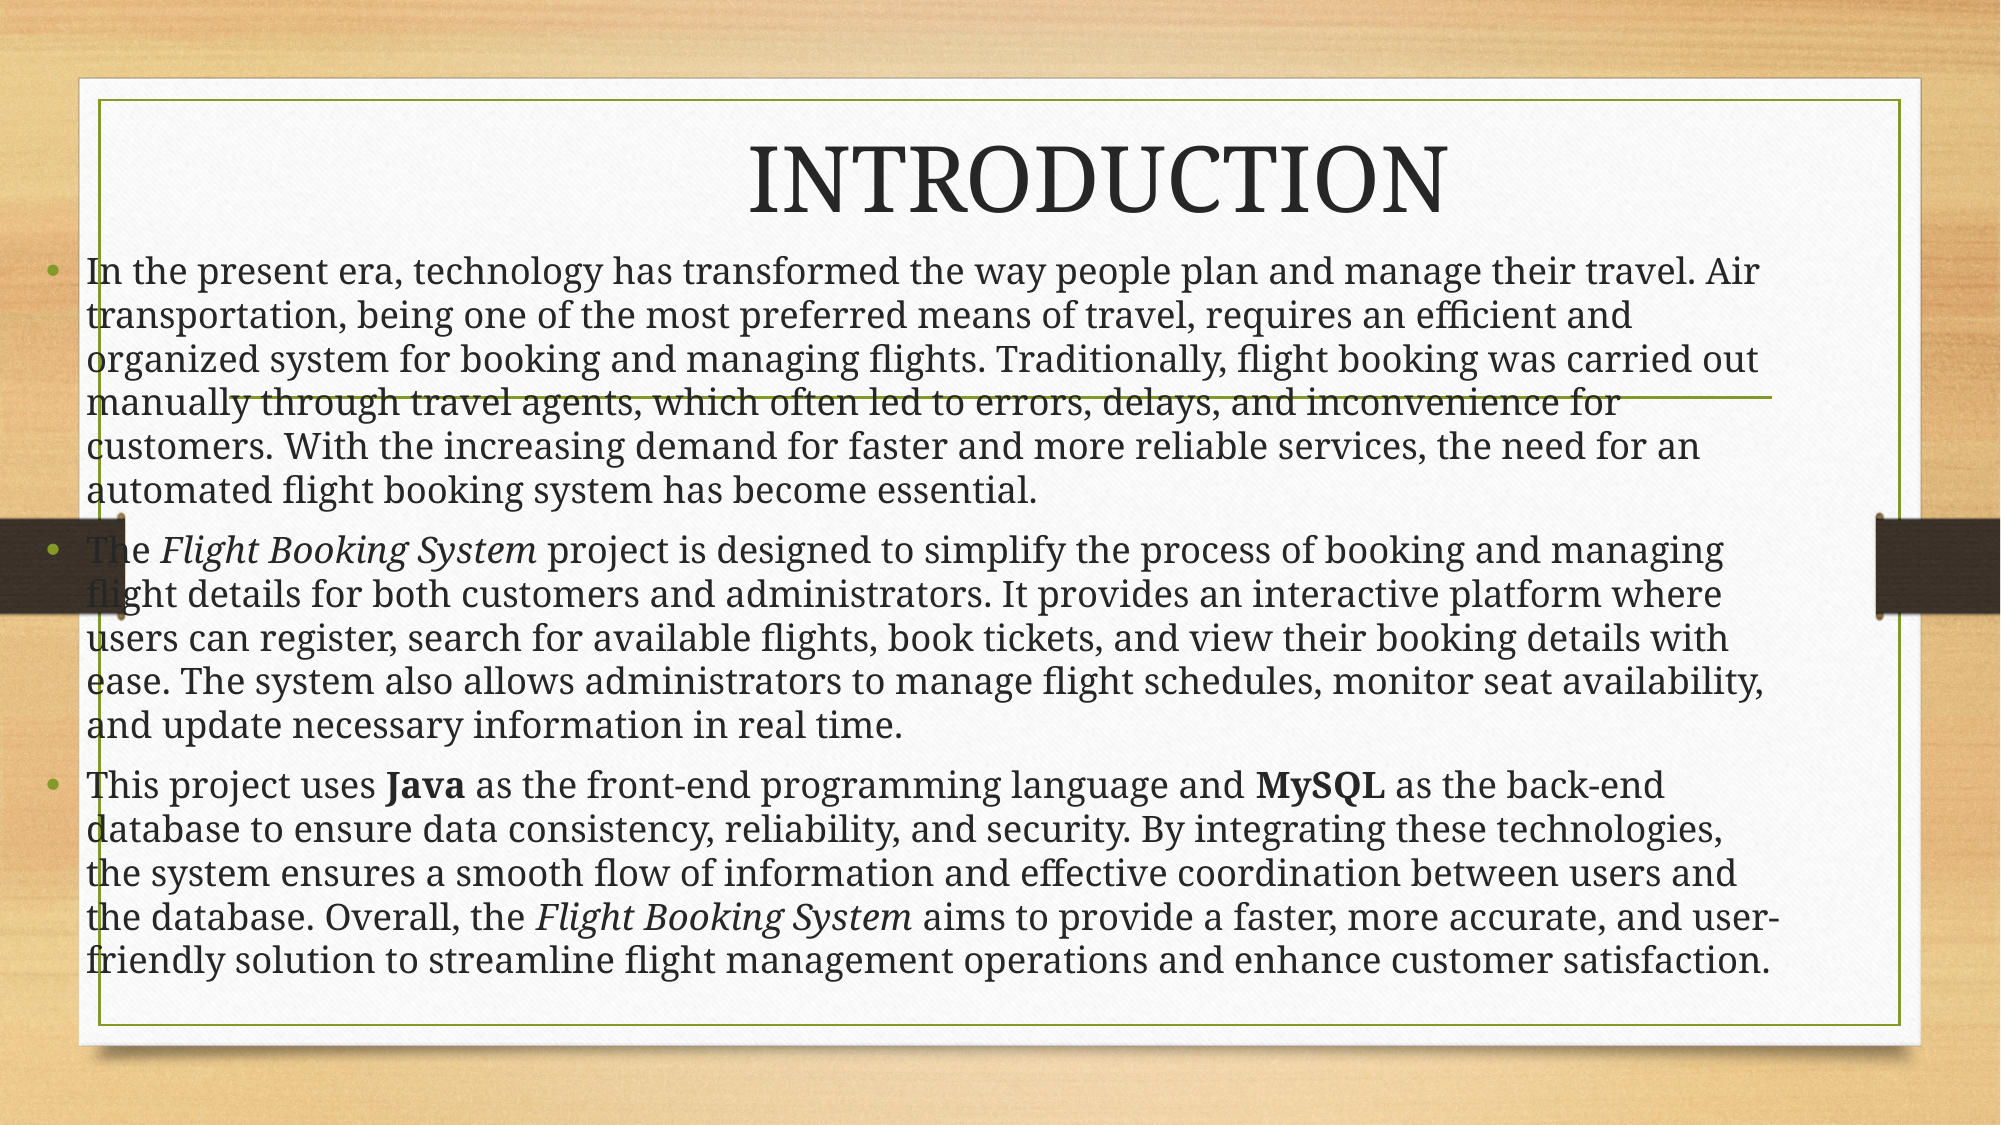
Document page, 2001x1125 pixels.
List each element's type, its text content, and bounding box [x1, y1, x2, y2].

list In the present era, technology has transformed the way people plan and manage their travel. Air transportation, being one of the most preferred means of travel, requires an efficient and organized system for booking and managing flights. Traditionally, flight booking was carried out manually through travel agents, which often led to errors, delays, and inconvenience for customers. With the increasing demand for faster and more reliable services, the need for an automated flight booking system has become essential. The Flight Booking System project is designed to simplify the process of booking and managing flight details for both customers and administrators. It provides an interactive platform where users can register, search for available flights, book tickets, and view their booking details with ease. The system also allows administrators to manage flight schedules, monitor seat availability, and update necessary information in real time. This project uses Java as the front-end programming language and MySQL as the back-end database to ensure data consistency, reliability, and security. By integrating these technologies, the system ensures a smooth flow of information and effective coordination between users and the database. Overall, the Flight Booking System aims to provide a faster, more accurate, and user-friendly solution to streamline flight management operations and enhance customer satisfaction. [30, 240, 1806, 1014]
title INTRODUCTION [0, 0, 1788, 375]
picture [0, 0, 2001, 1125]
